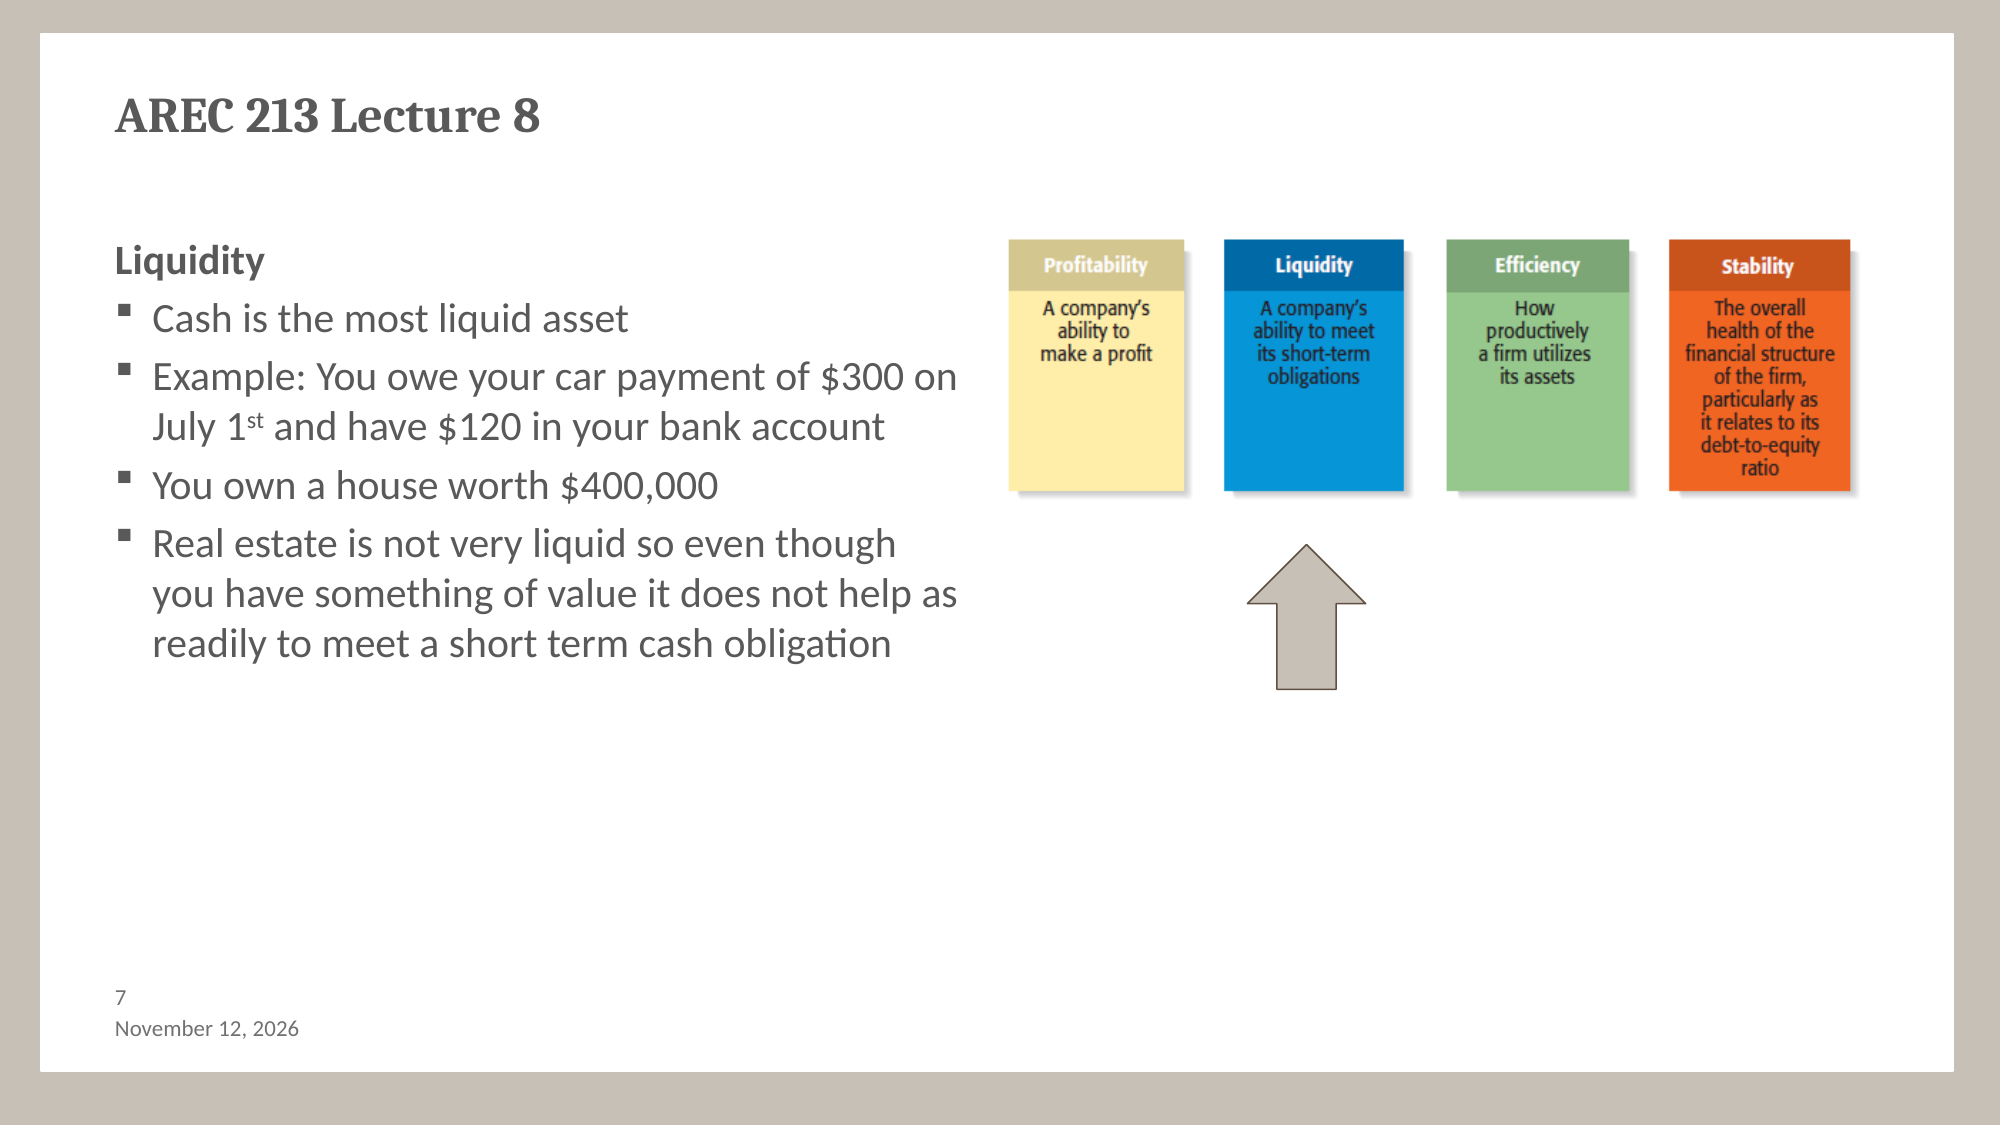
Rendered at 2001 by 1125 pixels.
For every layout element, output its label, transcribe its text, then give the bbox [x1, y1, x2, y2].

picture [999, 224, 1870, 508]
title AREC 213 Lecture 8 [99, 75, 1900, 188]
list Liquidity Cash is the most liquid asset Example: You owe your car payment of $300 on July 1st and have $120 in your bank account You own a house worth $400,000 Real estate is not very liquid so even though you have something of value it does not help as readily to meet a short term cash obligation [99, 224, 976, 938]
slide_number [99, 1012, 500, 1043]
text_box [1247, 544, 1366, 690]
text_box [41, 33, 1953, 1072]
slide_number 6 [99, 982, 180, 1013]
